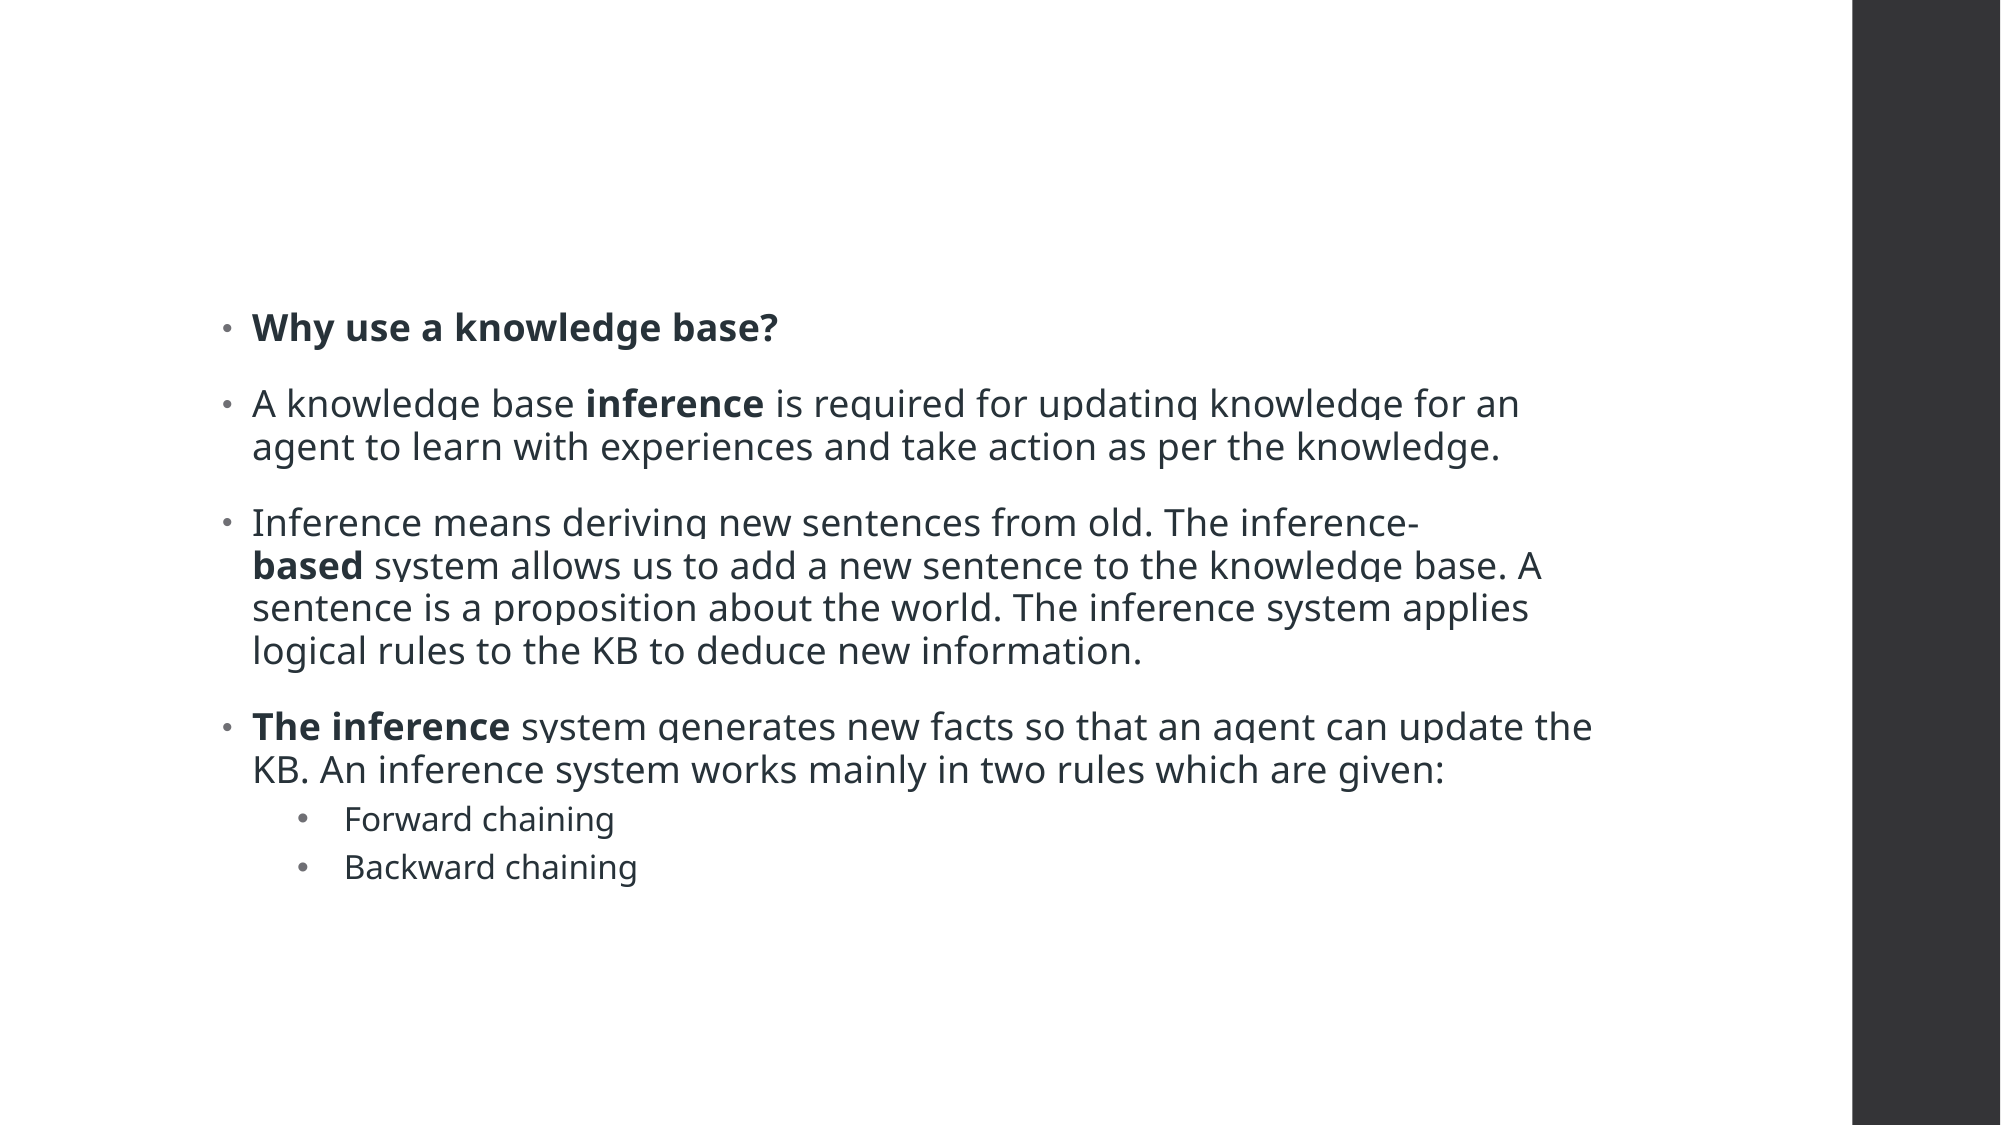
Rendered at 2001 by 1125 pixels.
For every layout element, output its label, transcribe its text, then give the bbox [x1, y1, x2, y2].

list Why use a knowledge base? A knowledge base inference is required for updating knowledge for an agent to learn with experiences and take action as per the knowledge. Inference means deriving new sentences from old. The inference-based system allows us to add a new sentence to the knowledge base. A sentence is a proposition about the world. The inference system applies logical rules to the KB to deduce new information. The inference system generates new facts so that an agent can update the KB. An inference system works mainly in two rules which are given: Forward chaining Backward chaining [206, 299, 1617, 1014]
